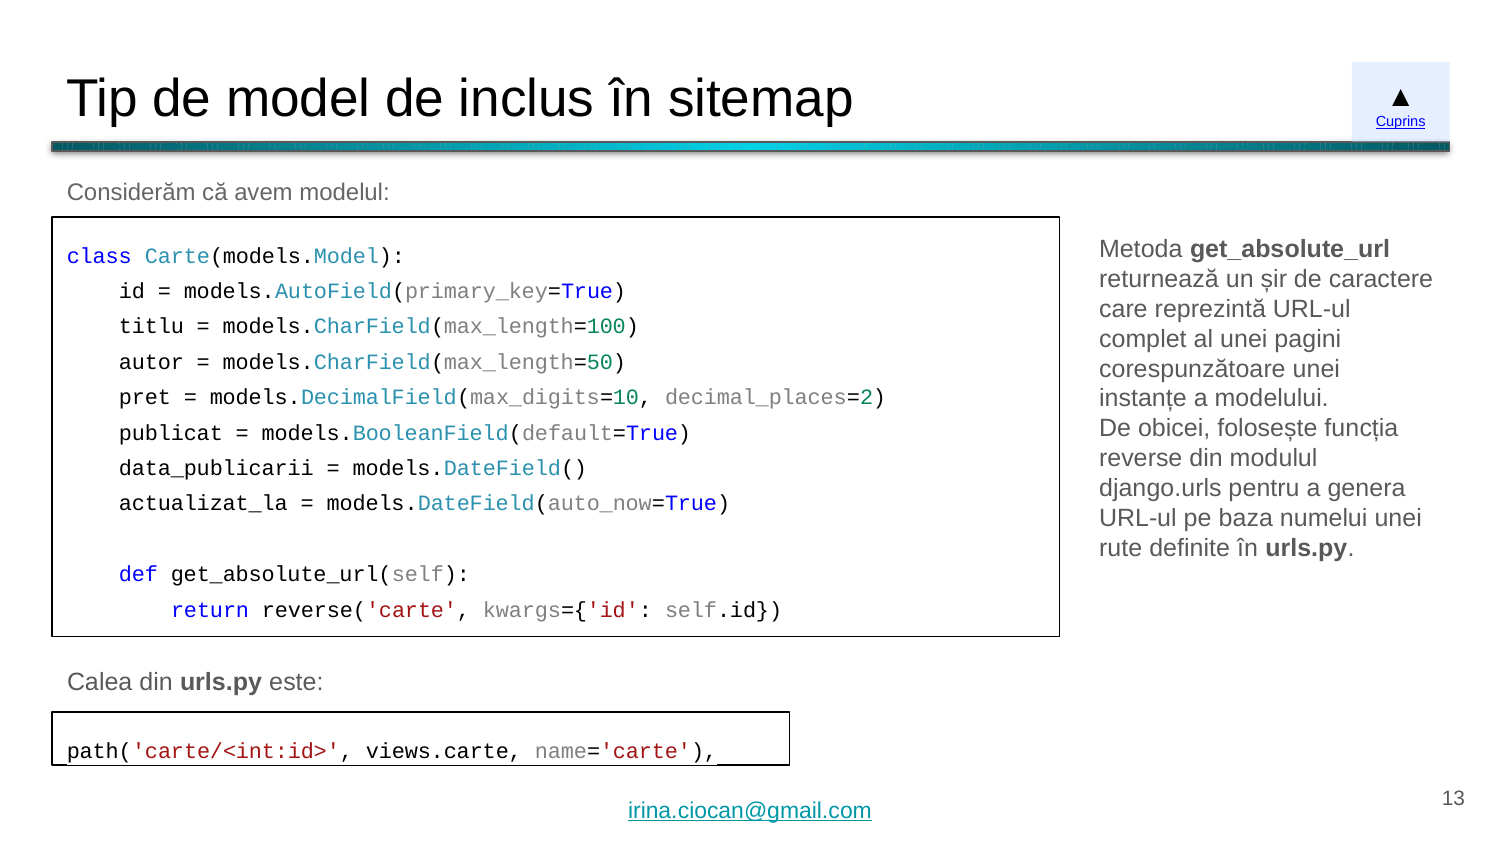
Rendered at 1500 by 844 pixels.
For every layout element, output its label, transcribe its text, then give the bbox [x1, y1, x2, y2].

text_box class Carte(models.Model): id = models.AutoField(primary_key=True) titlu = models.CharField(max_length=100) autor = models.CharField(max_length=50) pret = models.DecimalField(max_digits=10, decimal_places=2) publicat = models.BooleanField(default=True) data_publicarii = models.DateField() actualizat_la = models.DateField(auto_now=True) def get_absolute_url(self): return reverse('carte', kwargs={'id': self.id}) [51, 217, 1060, 637]
text_box [51, 141, 1450, 151]
title Tip de model de inclus în sitemap [51, 48, 1449, 139]
text_box Considerăm că avem modelul: [51, 161, 1450, 226]
text_box ▲ Cuprins [1351, 62, 1450, 142]
text_box Metoda get_absolute_url returnează un șir de caractere care reprezintă URL-ul complet al unei pagini corespunzătoare unei instanțe a modelului. De obicei, folosește funcția reverse din modulul django.urls pentru a genera URL-ul pe baza numelui unei rute definite în urls.py. [1084, 217, 1450, 579]
text_box Calea din urls.py este: [52, 650, 541, 701]
slide_number ‹#› [1389, 764, 1480, 830]
text_box path('carte/<int:id>', views.carte, name='carte'), [51, 712, 790, 765]
text_box irina.ciocan@gmail.com [613, 795, 889, 837]
